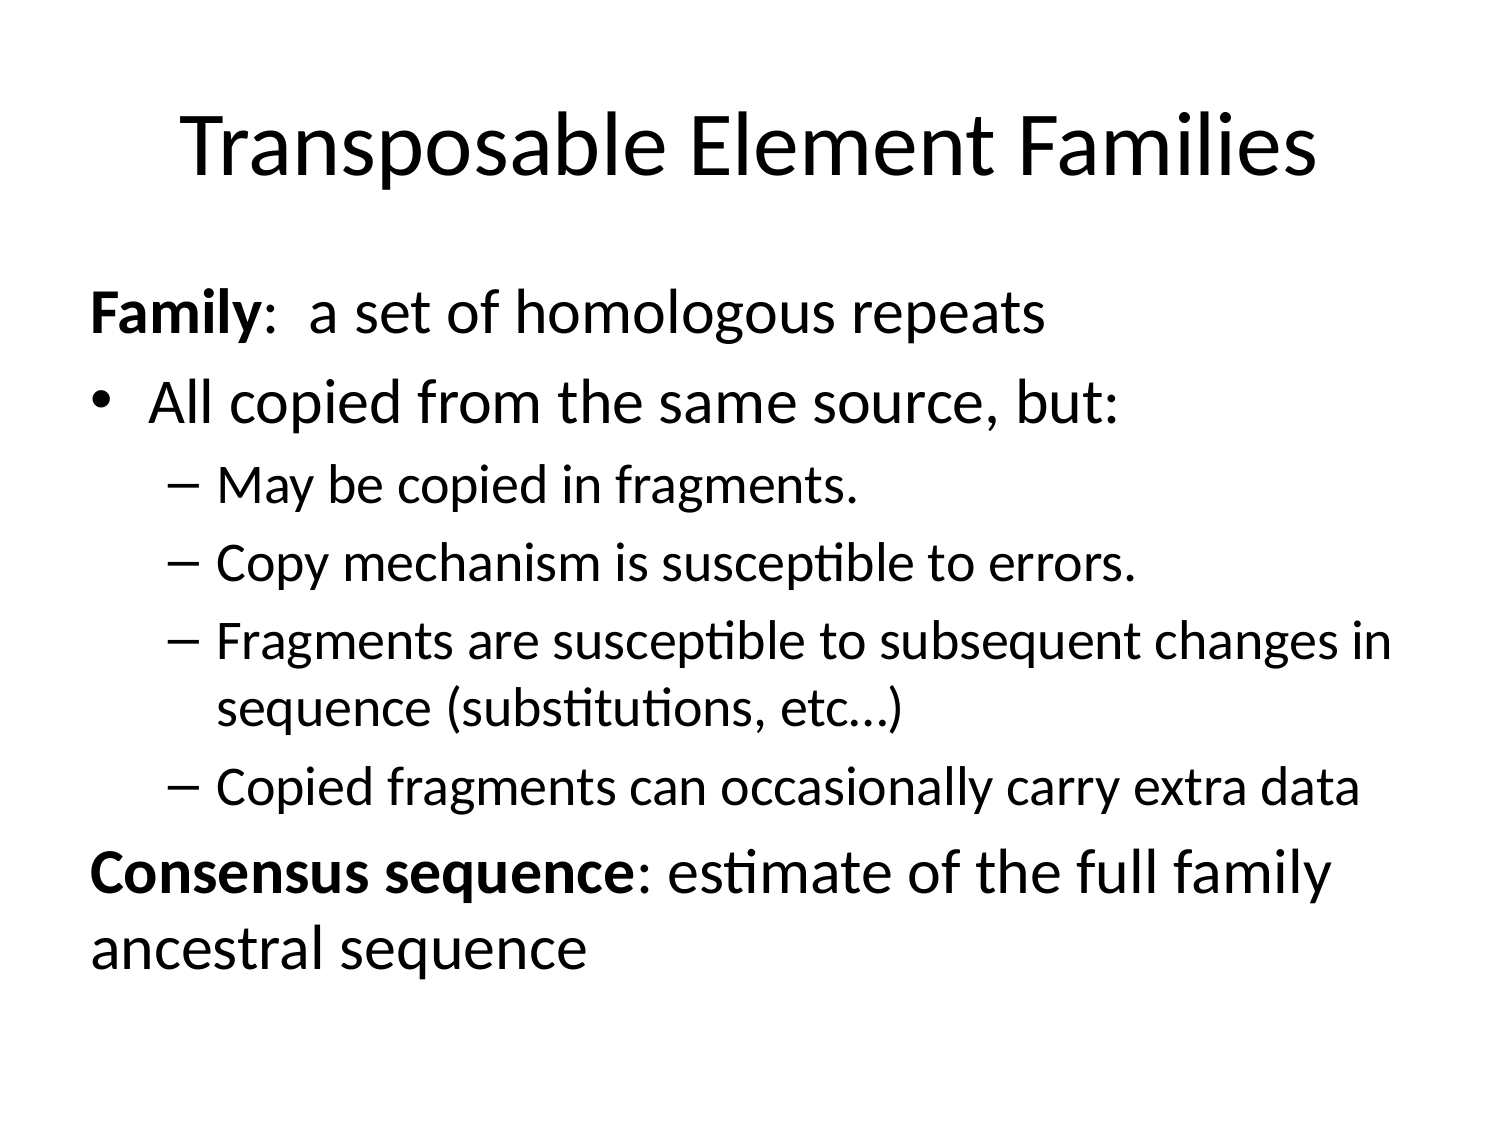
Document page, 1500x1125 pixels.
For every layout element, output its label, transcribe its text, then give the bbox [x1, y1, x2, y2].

list Family: a set of homologous repeats All copied from the same source, but: May be copied in fragments. Copy mechanism is susceptible to errors. Fragments are susceptible to subsequent changes in sequence (substitutions, etc…) Copied fragments can occasionally carry extra data Consensus sequence: estimate of the full family ancestral sequence [75, 262, 1425, 1005]
title Transposable Element Families [75, 45, 1425, 233]
